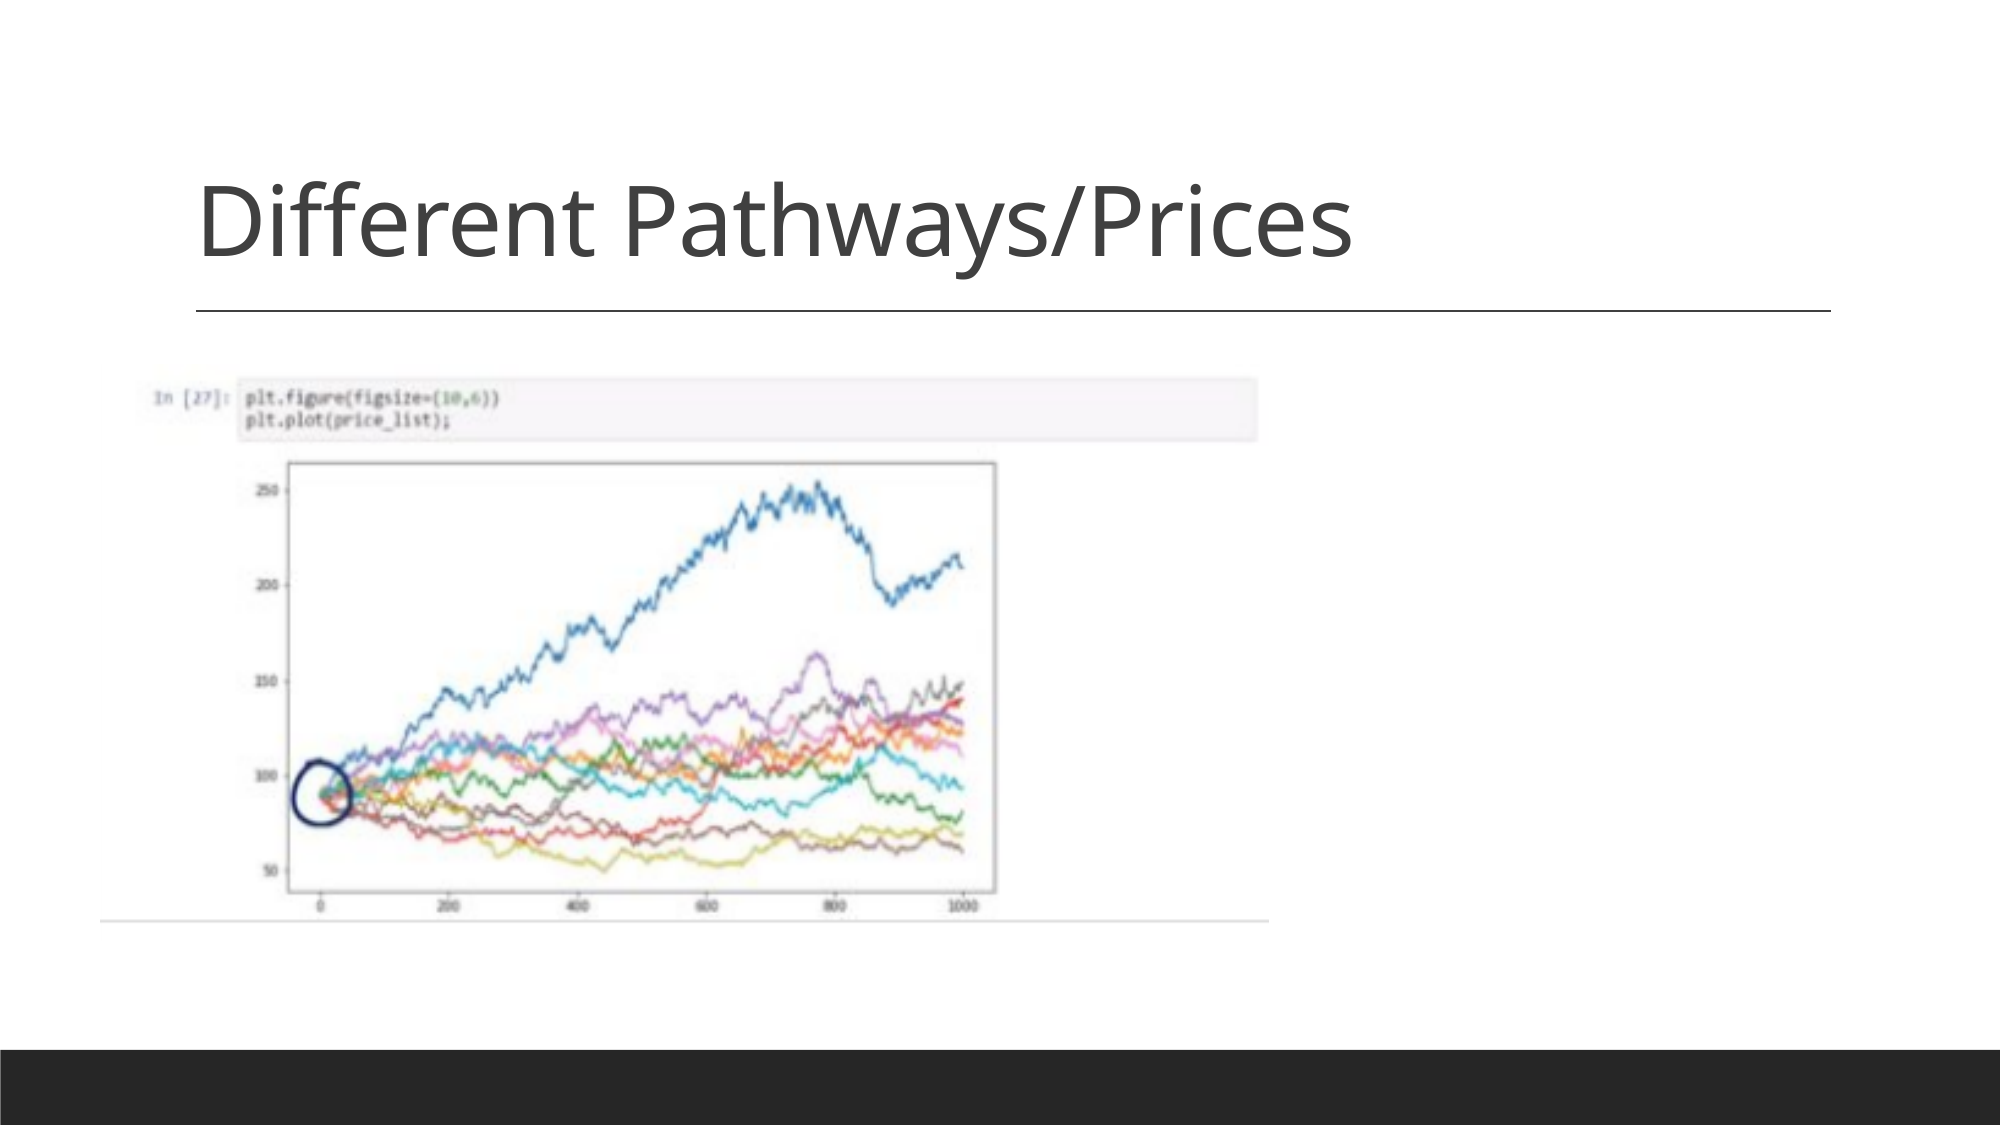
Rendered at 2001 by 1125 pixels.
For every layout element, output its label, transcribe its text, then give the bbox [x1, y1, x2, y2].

title Different Pathways/Prices [180, 47, 1830, 285]
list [99, 363, 1270, 942]
